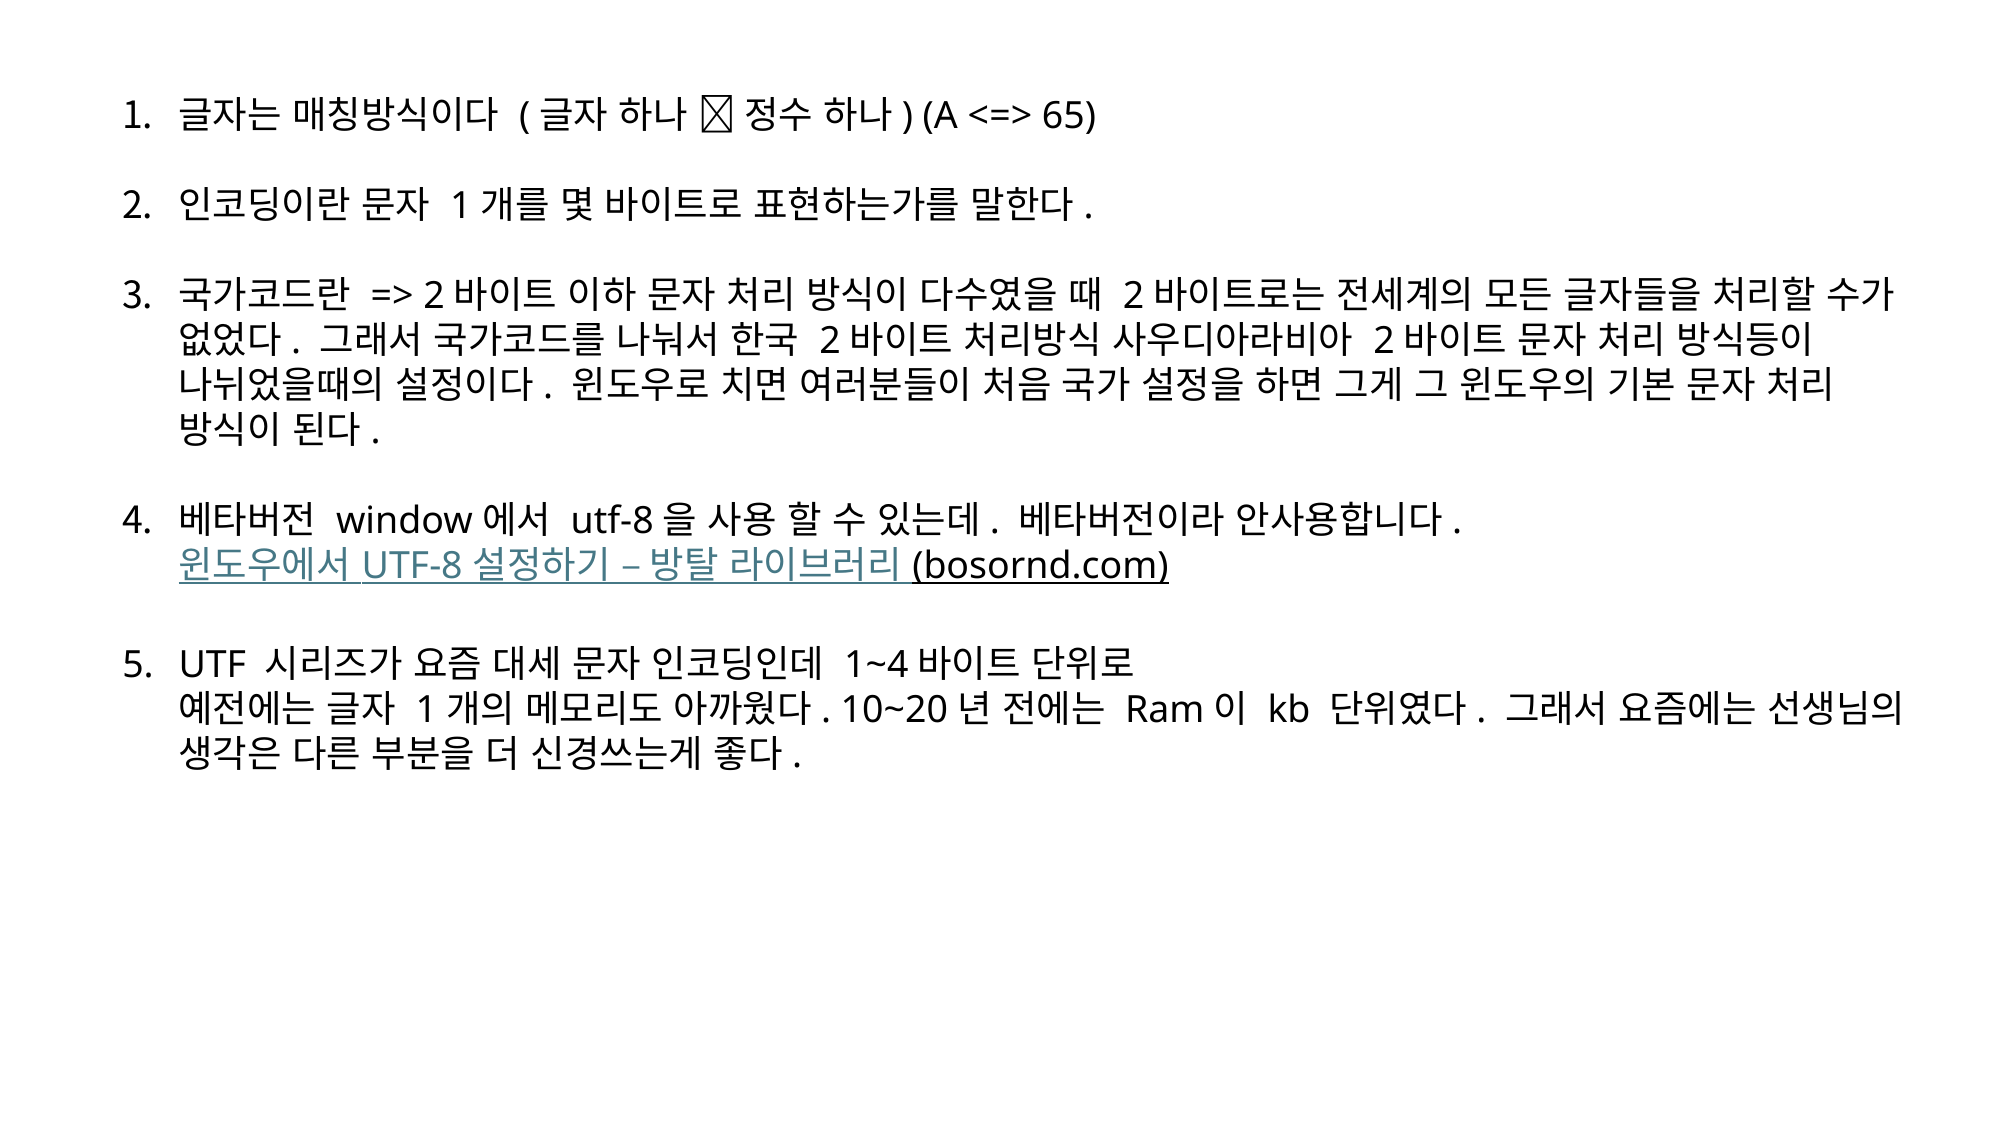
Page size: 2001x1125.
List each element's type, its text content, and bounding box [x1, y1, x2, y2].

text_box 글자는 매칭방식이다 (글자 하나  정수 하나) (A <=> 65) 인코딩이란 문자 1개를 몇 바이트로 표현하는가를 말한다. 국가코드란 => 2바이트 이하 문자 처리 방식이 다수였을 때 2바이트로는 전세계의 모든 글자들을 처리할 수가 없었다. 그래서 국가코드를 나눠서 한국 2바이트 처리방식 사우디아라비아 2바이트 문자 처리 방식등이 나뉘었을때의 설정이다. 윈도우로 치면 여러분들이 처음 국가 설정을 하면 그게 그 윈도우의 기본 문자 처리 방식이 된다. 베타버전 window에서 utf-8을 사용 할 수 있는데. 베타버전이라 안사용합니다. 윈도우에서 UTF-8 설정하기 – 방탈 라이브러리 (bosornd.com) UTF 시리즈가 요즘 대세 문자 인코딩인데 1~4바이트 단위로 예전에는 글자 1개의 메모리도 아까웠다. 10~20년 전에는 Ram이 kb 단위였다. 그래서 요즘에는 선생님의 생각은 다른 부분을 더 신경쓰는게 좋다. [107, 83, 1944, 873]
